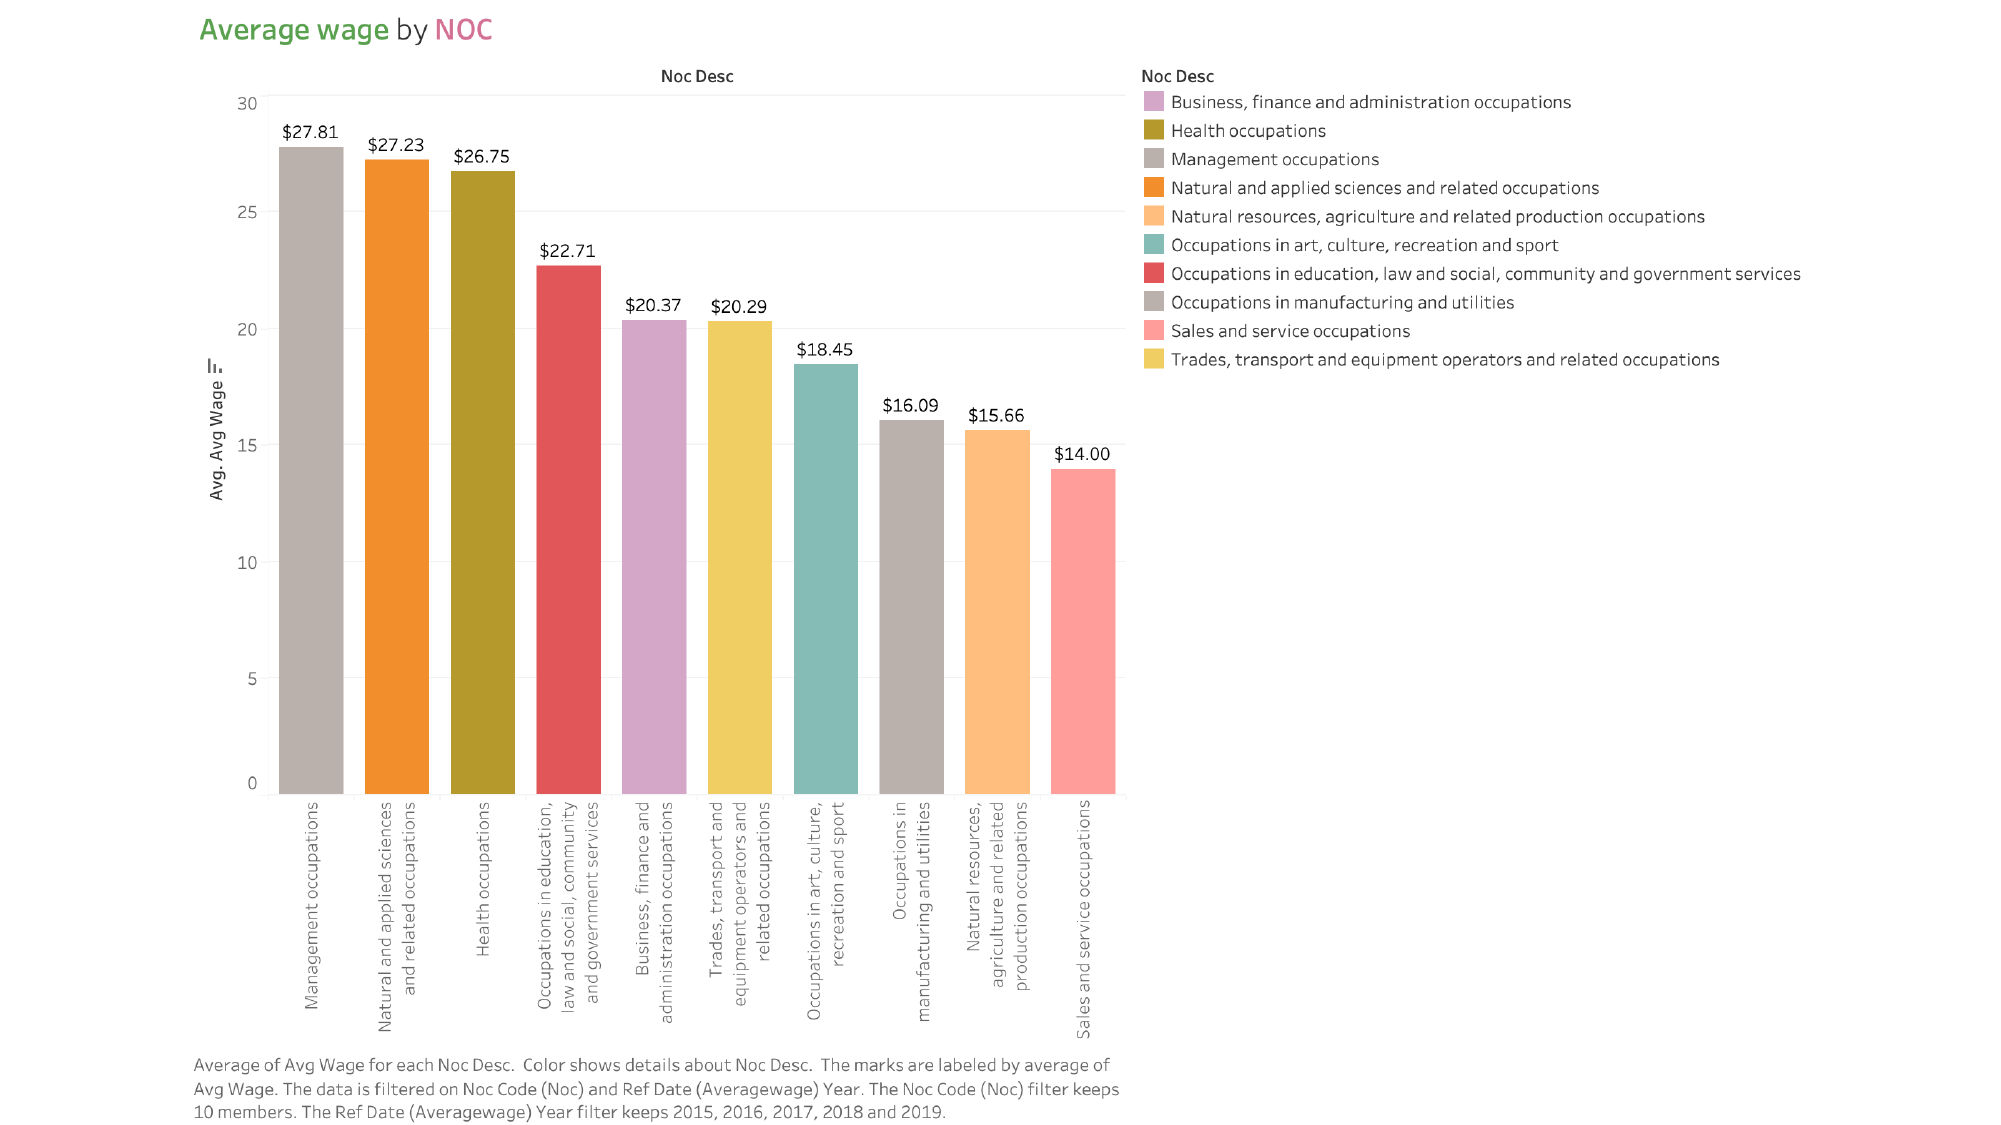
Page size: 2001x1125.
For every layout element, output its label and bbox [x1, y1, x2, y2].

picture [192, 0, 1807, 1125]
